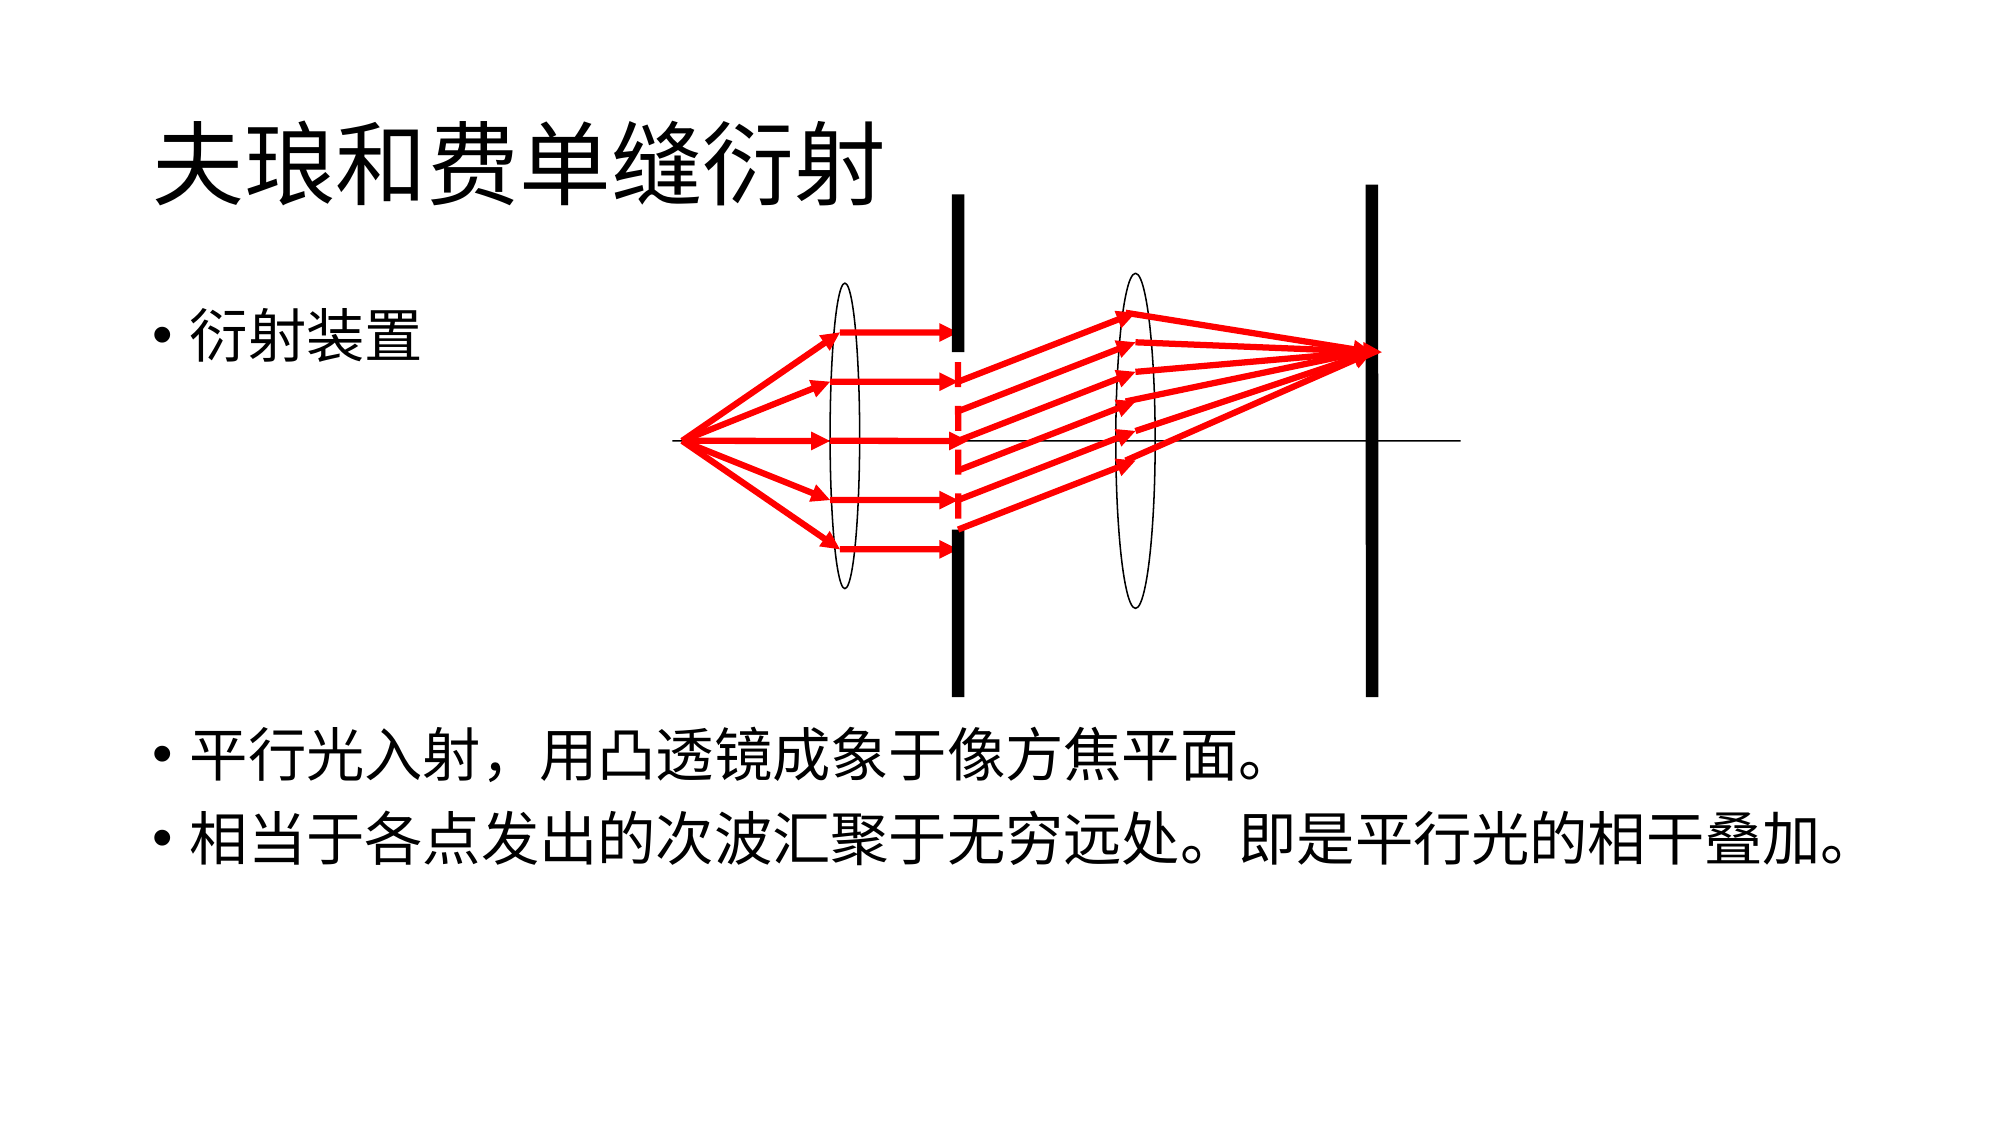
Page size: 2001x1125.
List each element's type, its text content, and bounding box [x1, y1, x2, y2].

list 衍射装置 平行光入射，用凸透镜成象于像方焦平面。 相当于各点发出的次波汇聚于无穷远处。即是平行光的相干叠加。 [137, 299, 1863, 1014]
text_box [672, 184, 1461, 698]
title 夫琅和费单缝衍射 [137, 59, 1863, 278]
